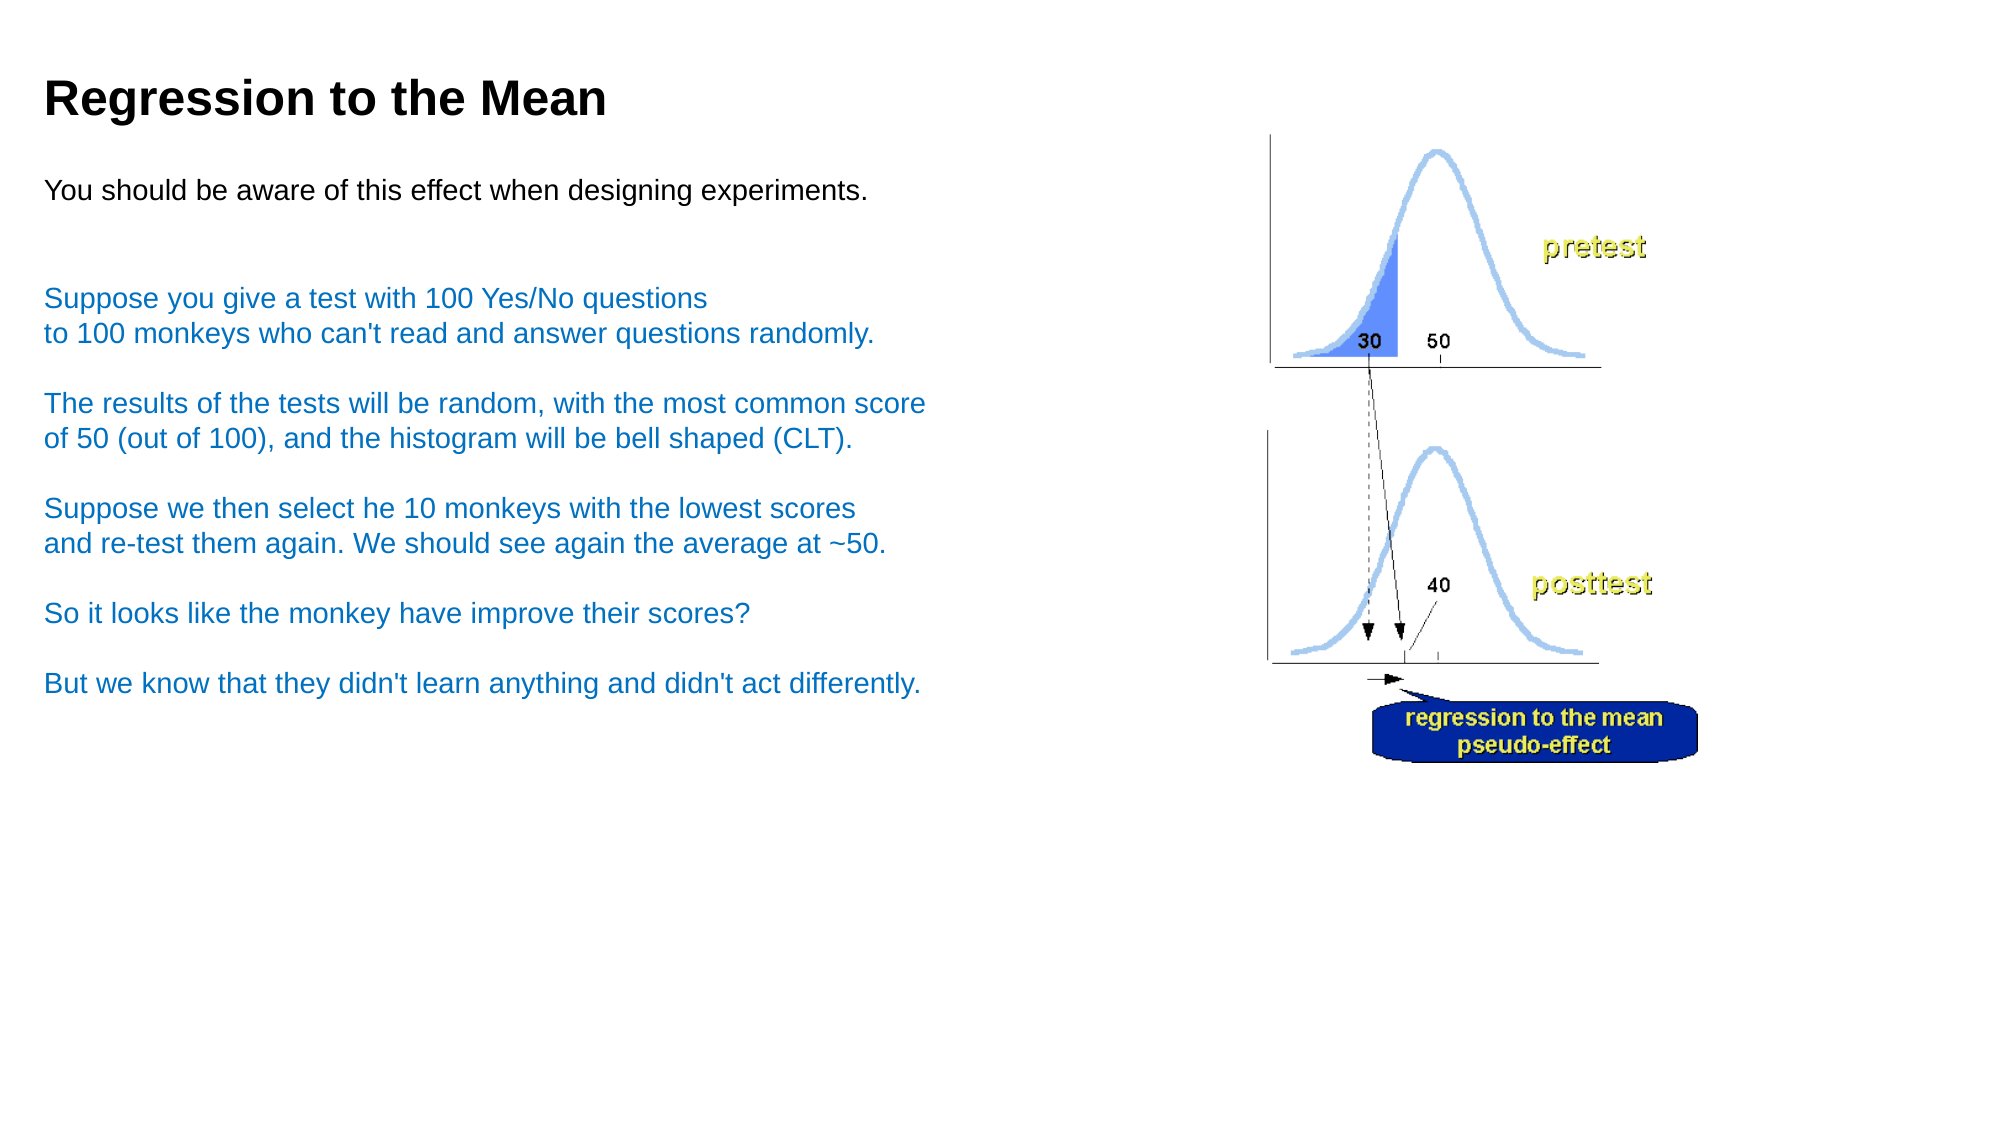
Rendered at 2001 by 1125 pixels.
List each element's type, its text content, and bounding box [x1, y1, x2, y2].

text_box You should be aware of this effect when designing experiments. [29, 163, 948, 214]
text_box Regression to the Mean [29, 58, 650, 133]
text_box Suppose you give a test with 100 Yes/No questions to 100 monkeys who can't read and answer questions randomly. The results of the tests will be random, with the most common score of 50 (out of 100), and the histogram will be bell shaped (CLT). Suppose we then select he 10 monkeys with the lowest scores and re-test them again. We should see again the average at ~50. So it looks like the monkey have improve their scores? But we know that they didn't learn anything and didn't act differently. [29, 272, 948, 707]
picture [1265, 133, 1699, 763]
